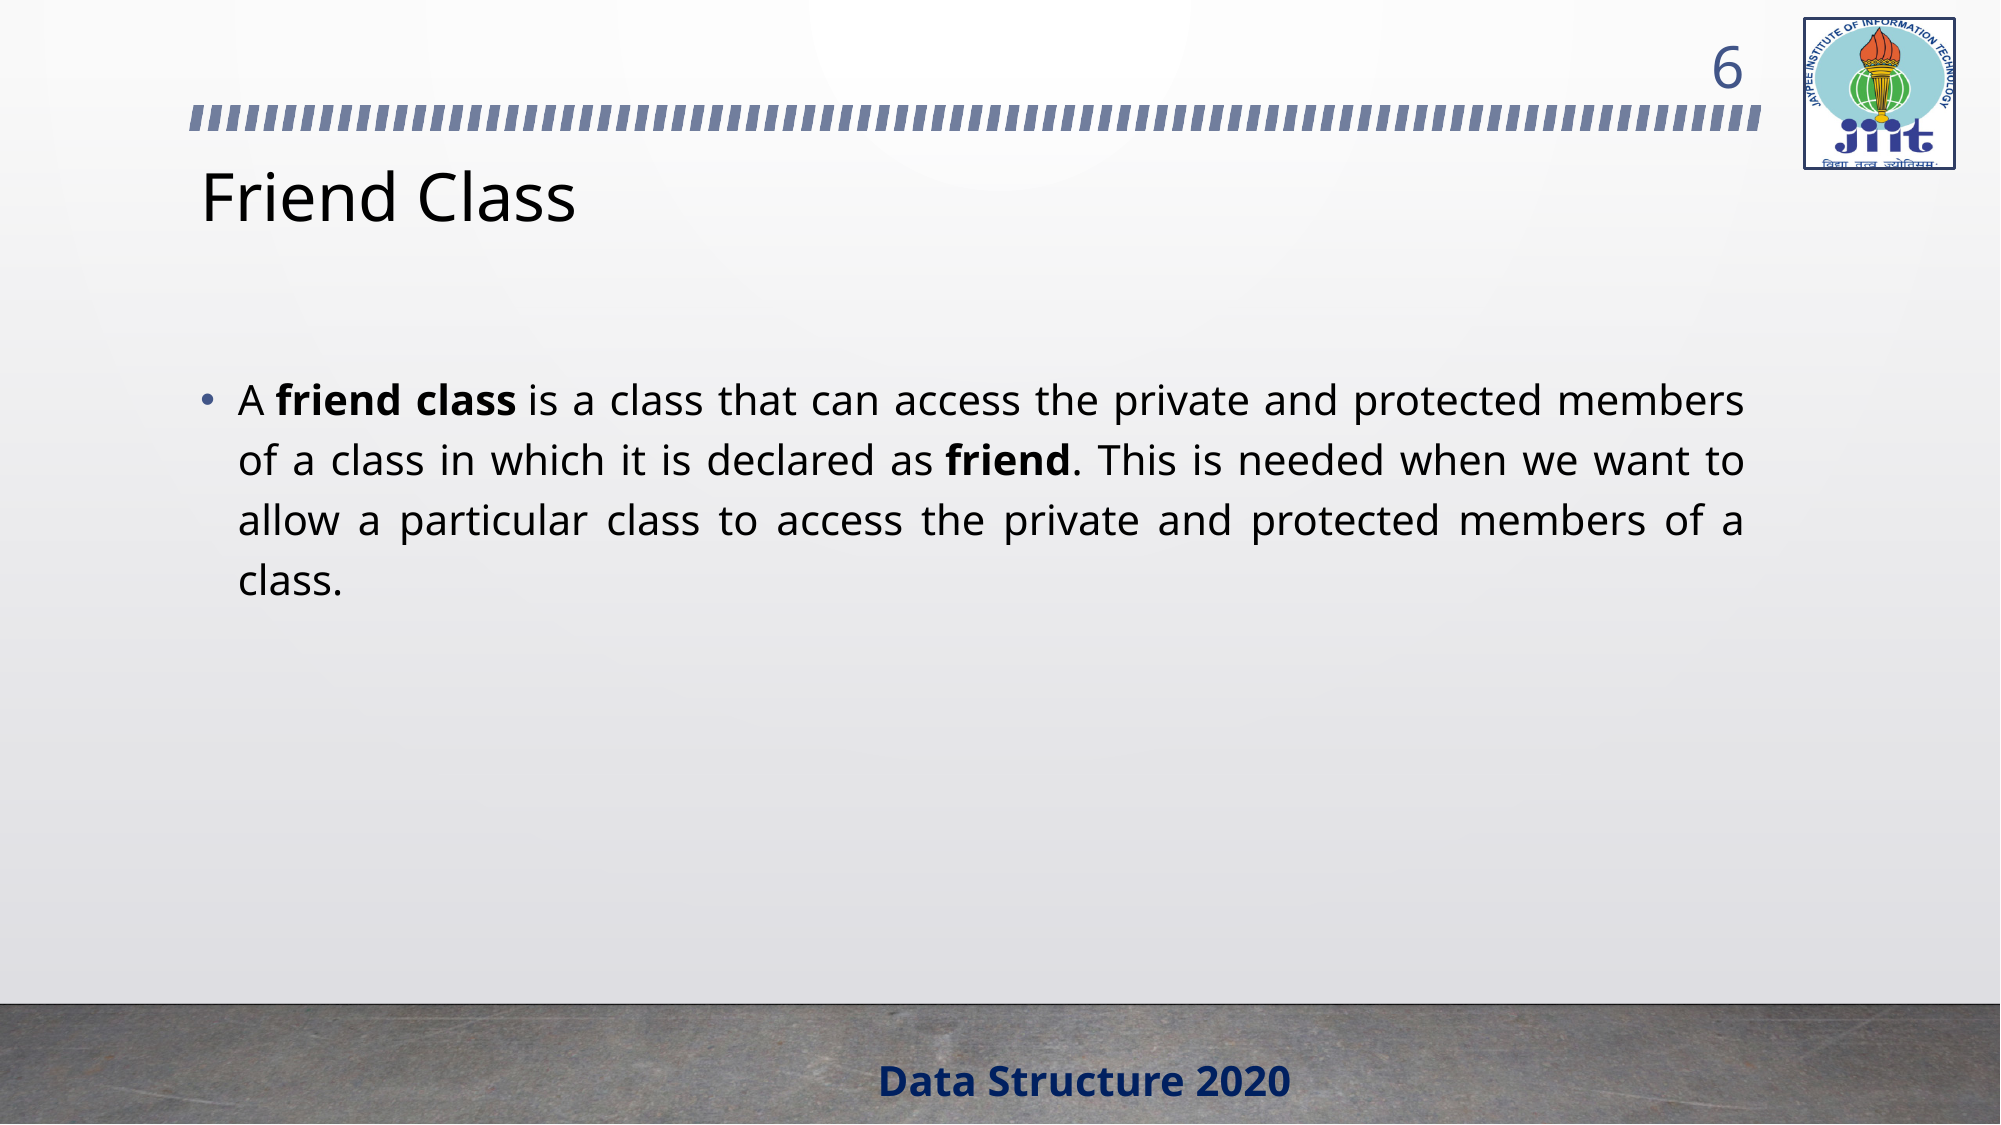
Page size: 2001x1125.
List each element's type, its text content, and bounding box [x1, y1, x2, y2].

slide_number 6 [1626, 22, 1760, 106]
picture [1806, 20, 1953, 167]
title Friend Class [185, 156, 1761, 329]
list A friend class is a class that can access the private and protected members of a class in which it is declared as friend. This is needed when we want to allow a particular class to access the private and protected members of a class. [185, 356, 1761, 897]
picture [0, 1004, 2000, 1124]
